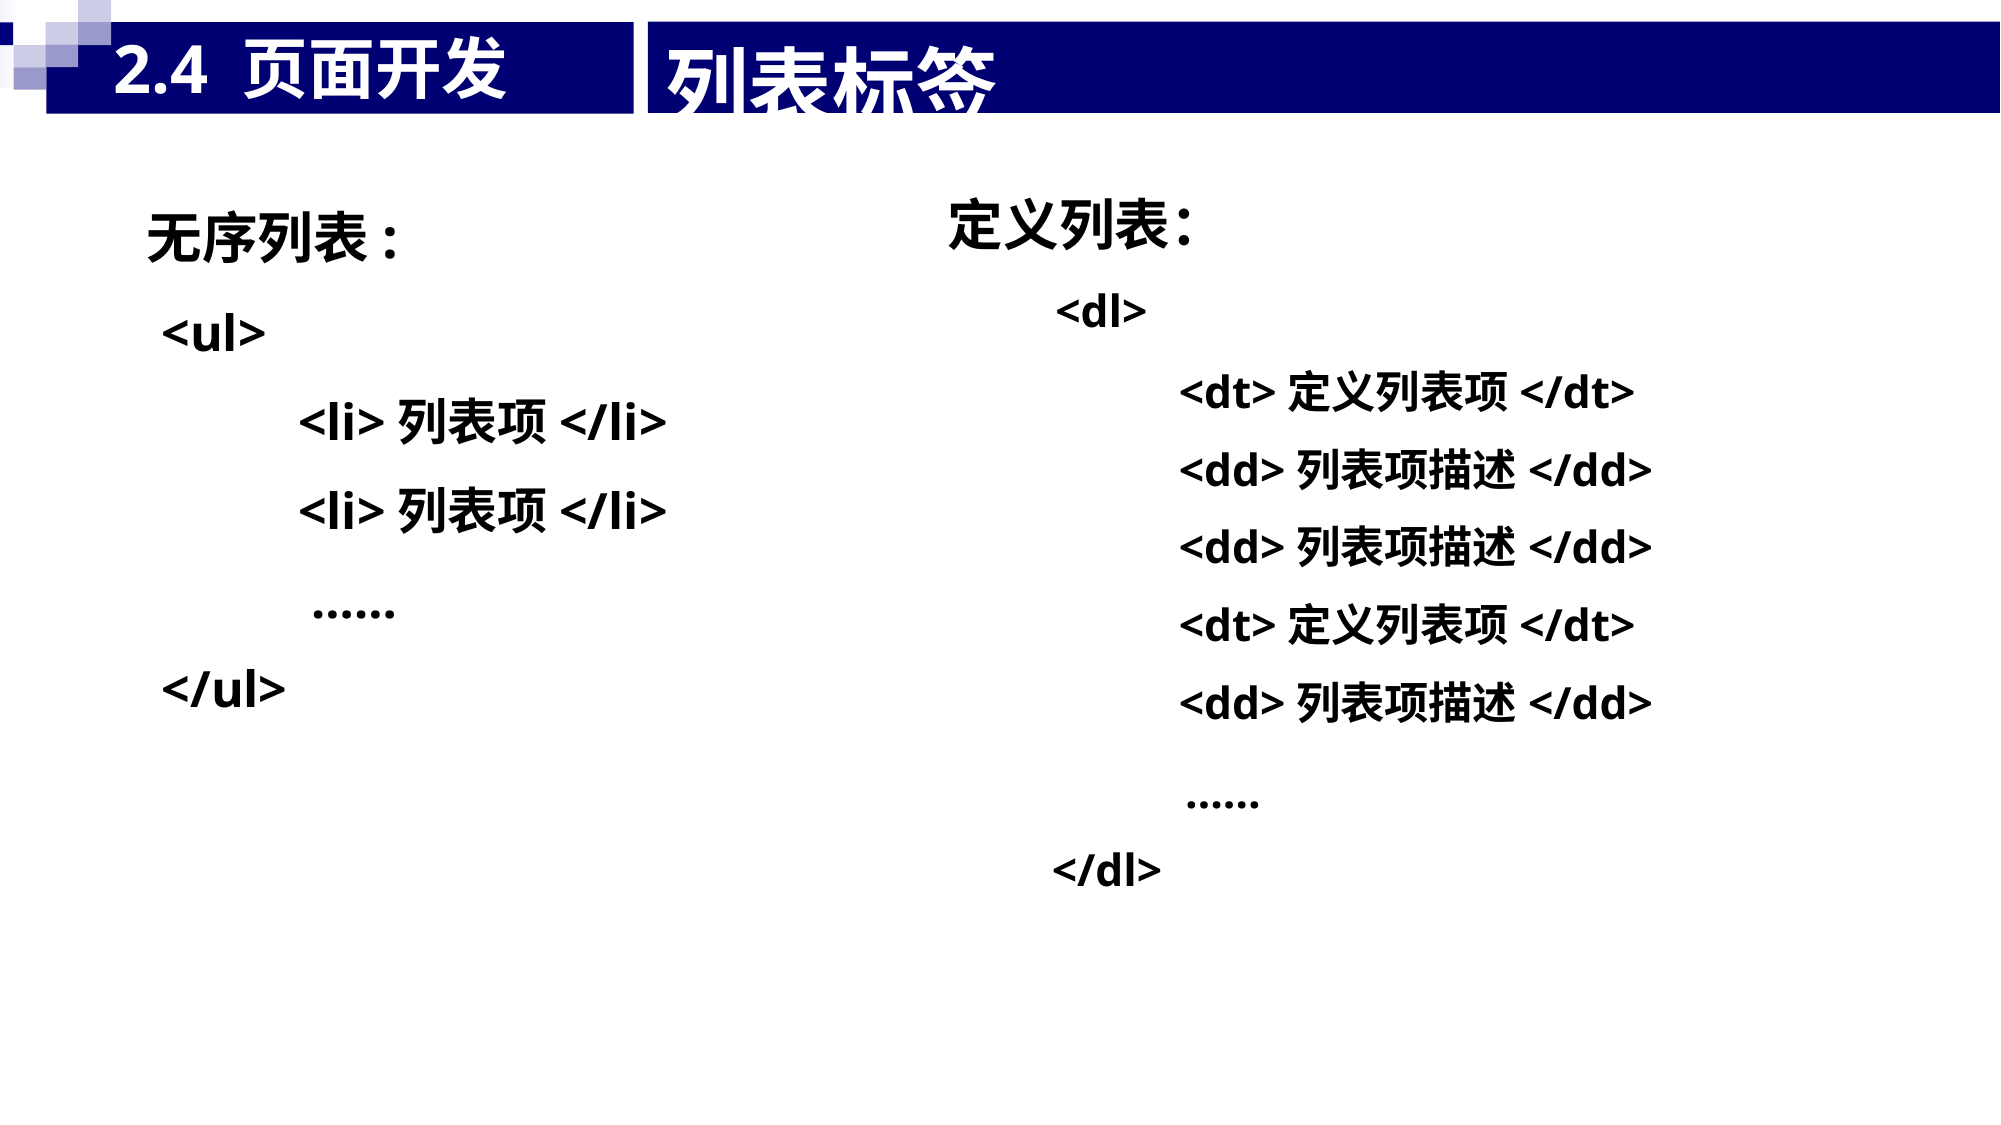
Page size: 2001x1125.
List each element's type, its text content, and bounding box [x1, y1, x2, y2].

text_box [1987, 21, 2000, 113]
text_box [647, 21, 665, 113]
text_box 无序列表: [146, 197, 399, 278]
text_box <dl> [1055, 281, 1148, 344]
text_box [0, 0, 634, 114]
text_box …… </dl> [1051, 761, 1261, 903]
text_box <dt>定义列表项</dt> <dd>列表项描述</dd> <dd>列表项描述</dd> <dt>定义列表项</dt> <dd>列表项描述</dd> [1179, 361, 1653, 736]
text_box 列表标签 [665, 0, 1987, 142]
text_box <ul> <li>列表项</li> <li>列表项</li> …… </ul> [161, 297, 668, 725]
text_box 定义列表： [947, 183, 1227, 264]
